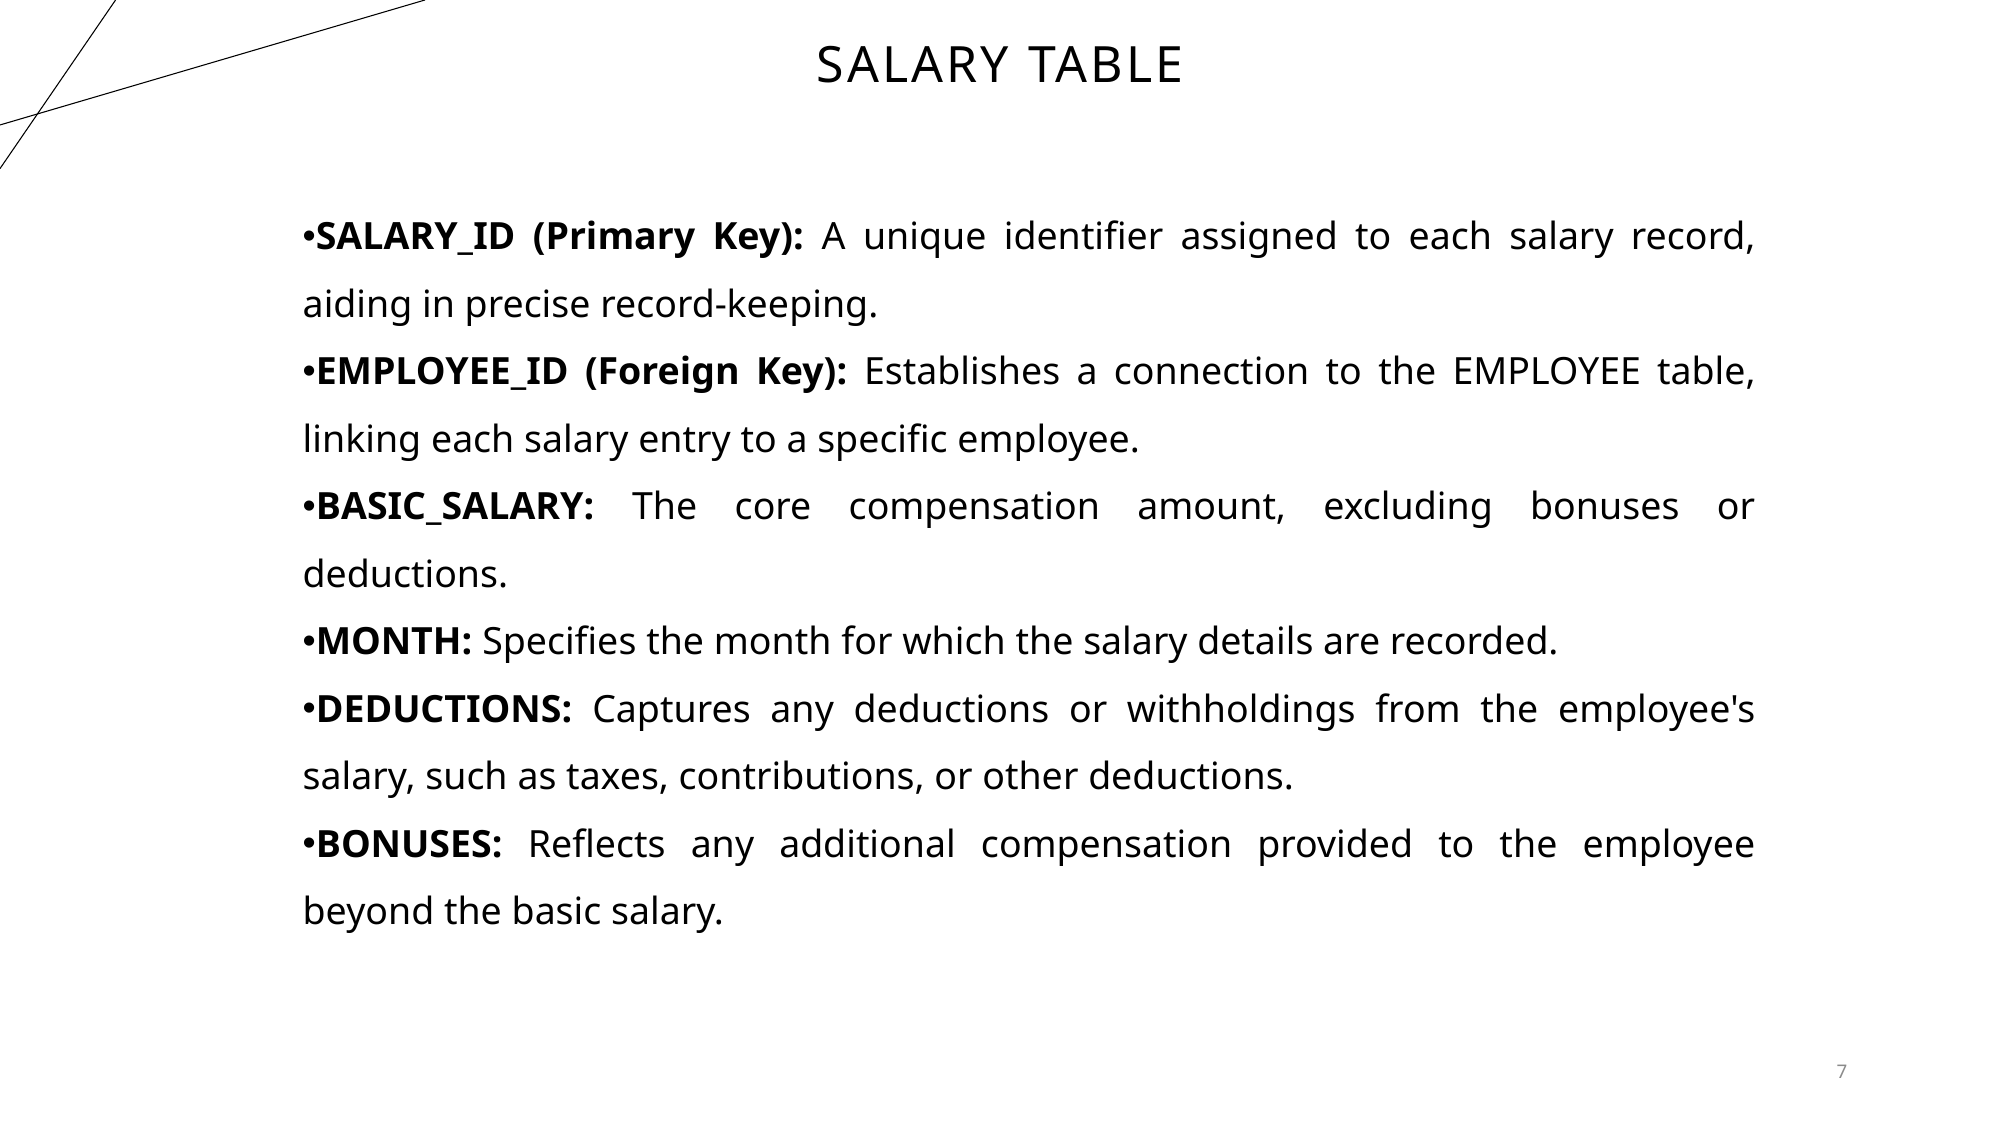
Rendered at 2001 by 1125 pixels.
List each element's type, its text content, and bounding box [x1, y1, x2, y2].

text_box SALARY_ID (Primary Key): A unique identifier assigned to each salary record, aiding in precise record-keeping. EMPLOYEE_ID (Foreign Key): Establishes a connection to the EMPLOYEE table, linking each salary entry to a specific employee. BASIC_SALARY: The core compensation amount, excluding bonuses or deductions. MONTH: Specifies the month for which the salary details are recorded. DEDUCTIONS: Captures any deductions or withholdings from the employee's salary, such as taxes, contributions, or other deductions. BONUSES: Reflects any additional compensation provided to the employee beyond the basic salary. [287, 182, 1772, 940]
slide_number 7 [1412, 1042, 1863, 1103]
title Salary table [137, 0, 1863, 133]
